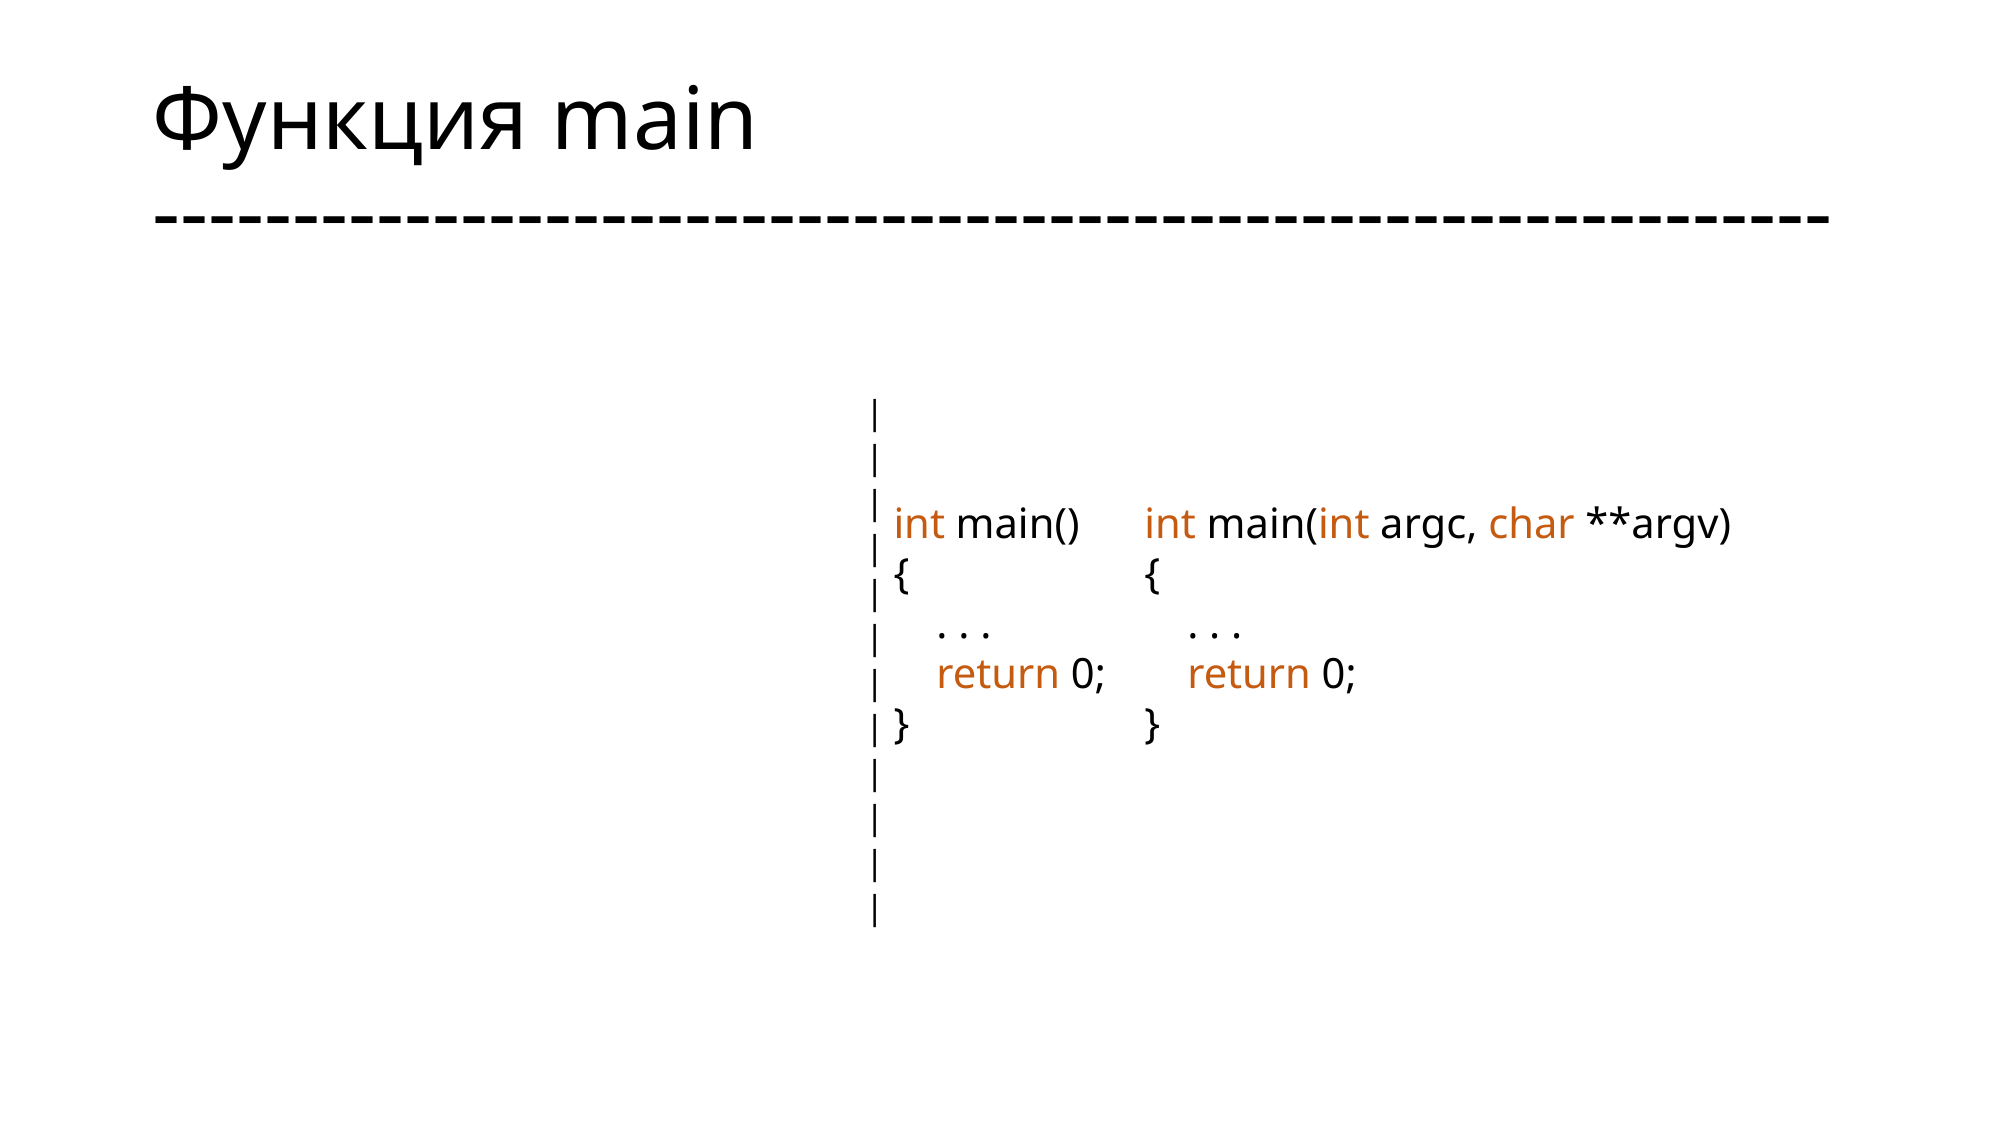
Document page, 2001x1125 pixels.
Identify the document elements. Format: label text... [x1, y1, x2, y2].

text_box | | | | | | | | | | | | [851, 381, 899, 936]
text_box int main() { . . . return 0; } [899, 489, 1122, 754]
title Функция main ------------------------------------------------------------ [137, 59, 1863, 278]
text_box int main(int argc, char **argv) { . . . return 0; } [1129, 489, 1758, 754]
